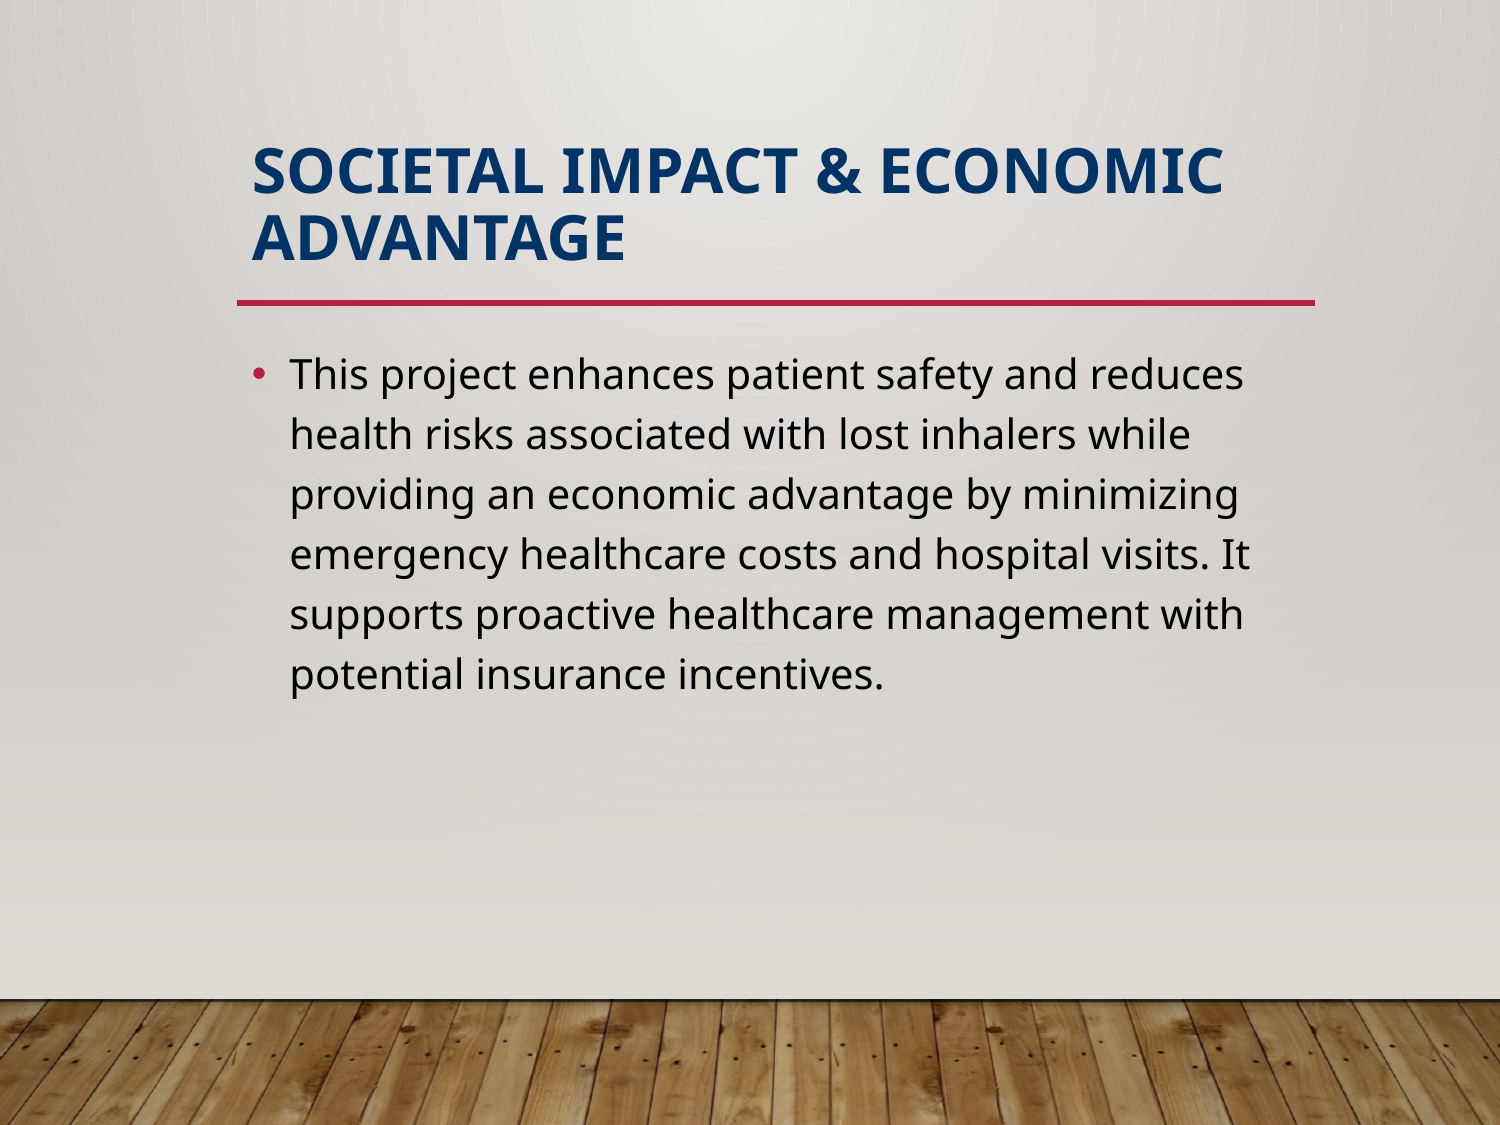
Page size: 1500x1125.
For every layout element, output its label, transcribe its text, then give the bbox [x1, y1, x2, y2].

picture [0, 999, 1500, 1125]
title Societal Impact & Economic Advantage [236, 131, 1315, 305]
list This project enhances patient safety and reduces health risks associated with lost inhalers while providing an economic advantage by minimizing emergency healthcare costs and hospital visits. It supports proactive healthcare management with potential insurance incentives. [236, 330, 1315, 897]
